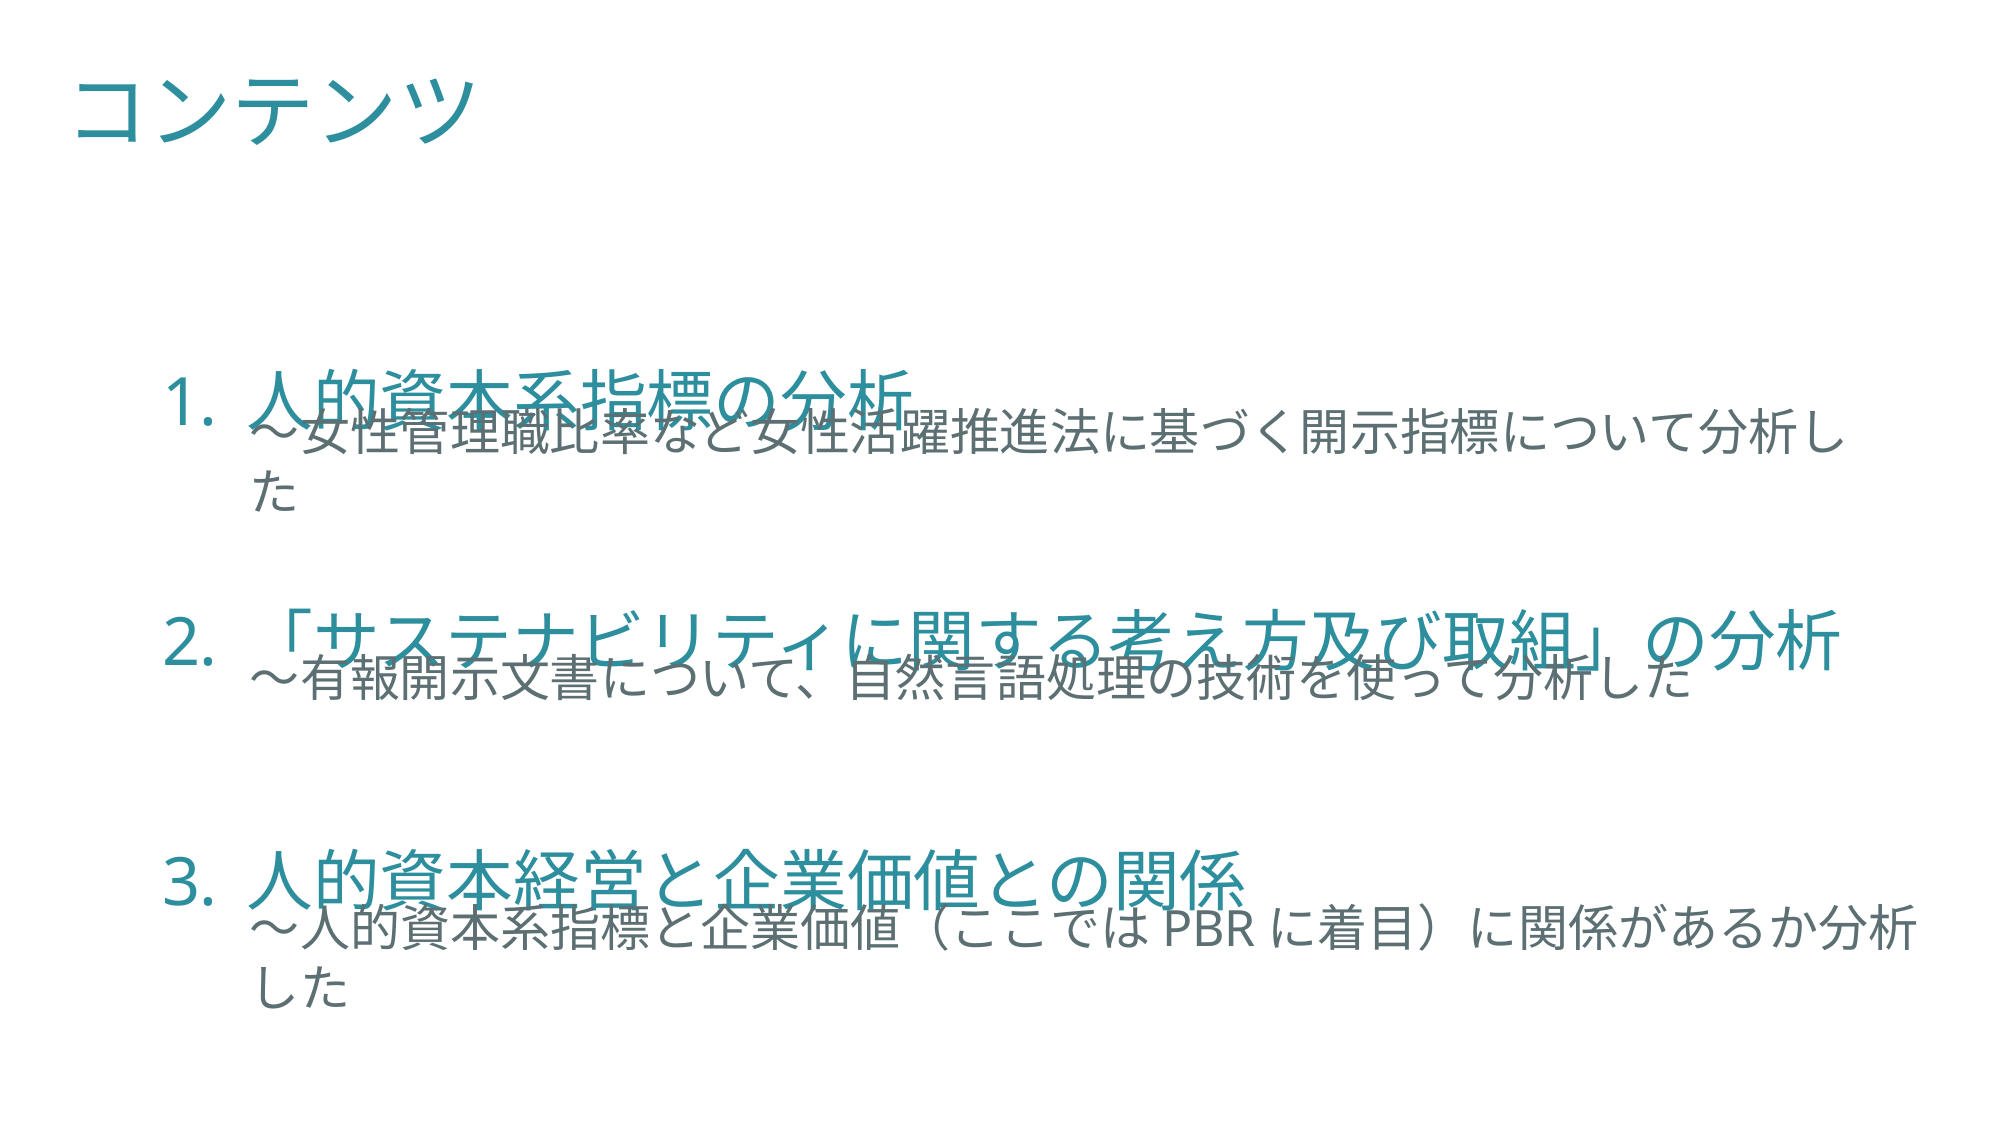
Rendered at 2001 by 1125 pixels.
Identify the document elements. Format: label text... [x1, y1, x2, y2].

text_box 〜人的資本系指標と企業価値（ここではPBRに着目）に関係があるか分析した [235, 888, 1962, 1024]
text_box 〜有報開示文書について、自然言語処理の技術を使って分析した [235, 639, 1873, 715]
text_box コンテンツ [50, 51, 1054, 166]
text_box 〜女性管理職比率など女性活躍推進法に基づく開示指標について分析した [235, 392, 1873, 528]
text_box 人的資本系指標の分析 「サステナビリティに関する考え方及び取組」の分析 人的資本経営と企業価値との関係 [147, 191, 1904, 926]
